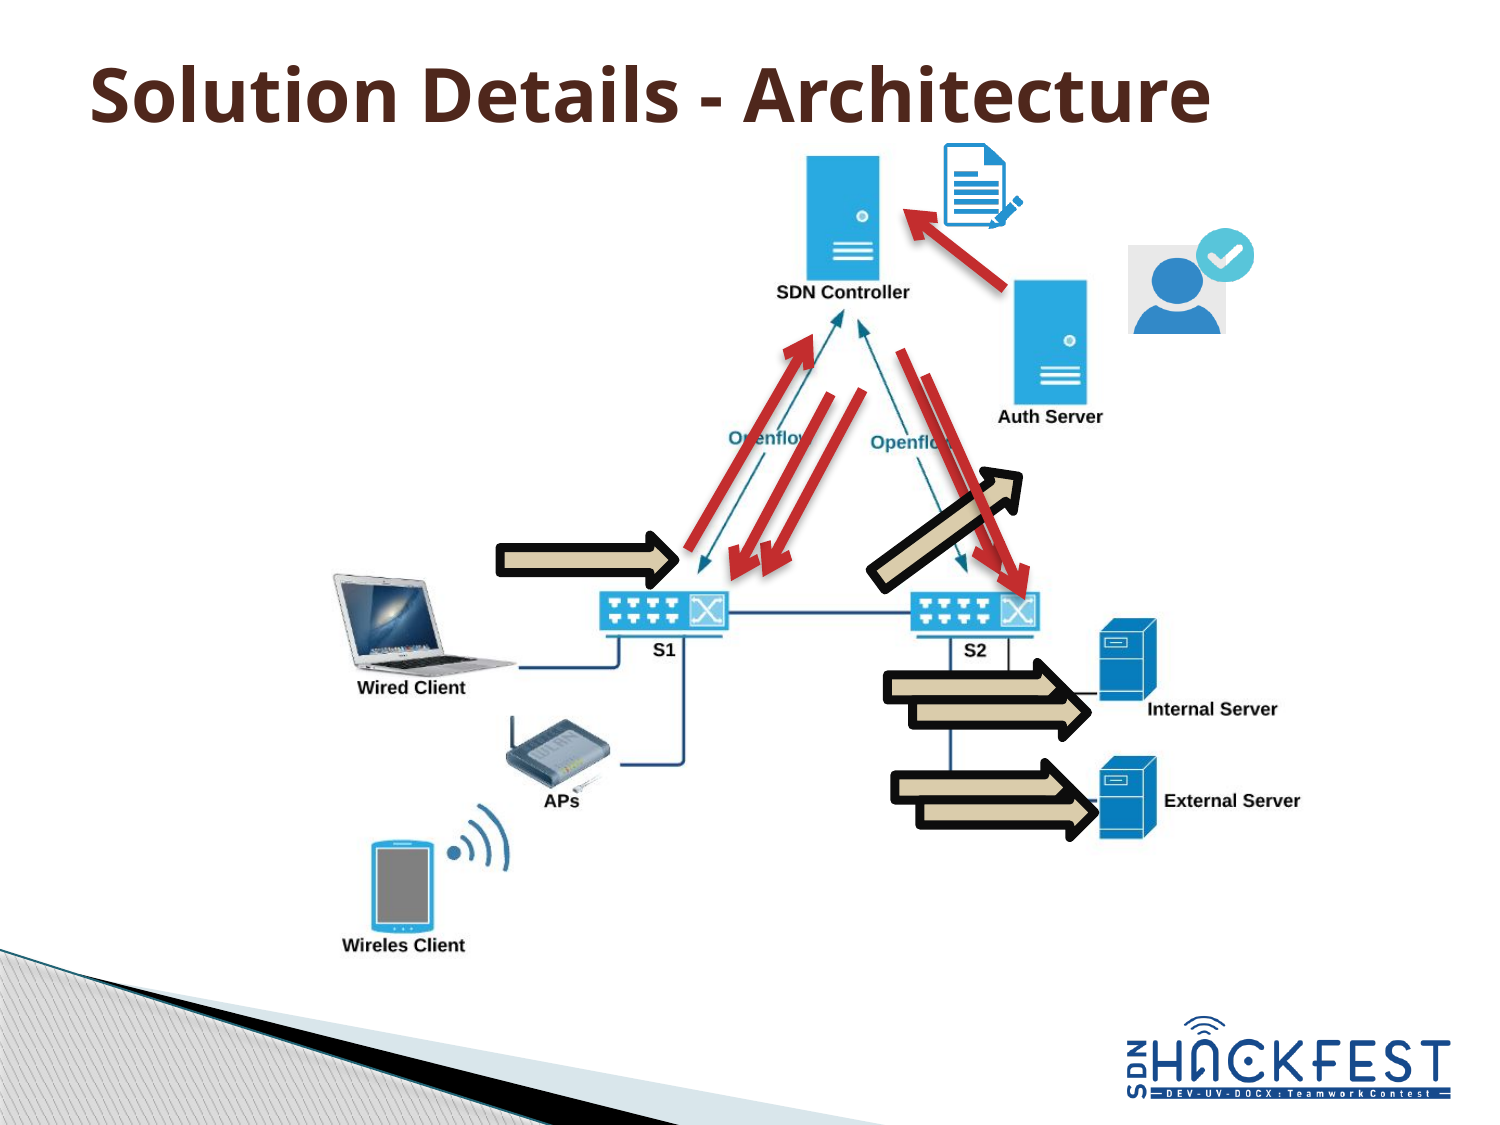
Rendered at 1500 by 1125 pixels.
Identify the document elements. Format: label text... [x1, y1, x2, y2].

picture [939, 143, 1026, 229]
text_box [687, 333, 813, 551]
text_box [730, 393, 832, 582]
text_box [1128, 228, 1255, 334]
title Solution Details - Architecture [75, 0, 1426, 187]
picture [1089, 999, 1500, 1125]
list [287, 143, 1338, 987]
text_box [924, 374, 1026, 601]
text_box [899, 349, 1001, 576]
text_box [902, 208, 1005, 289]
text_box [818, 389, 863, 578]
